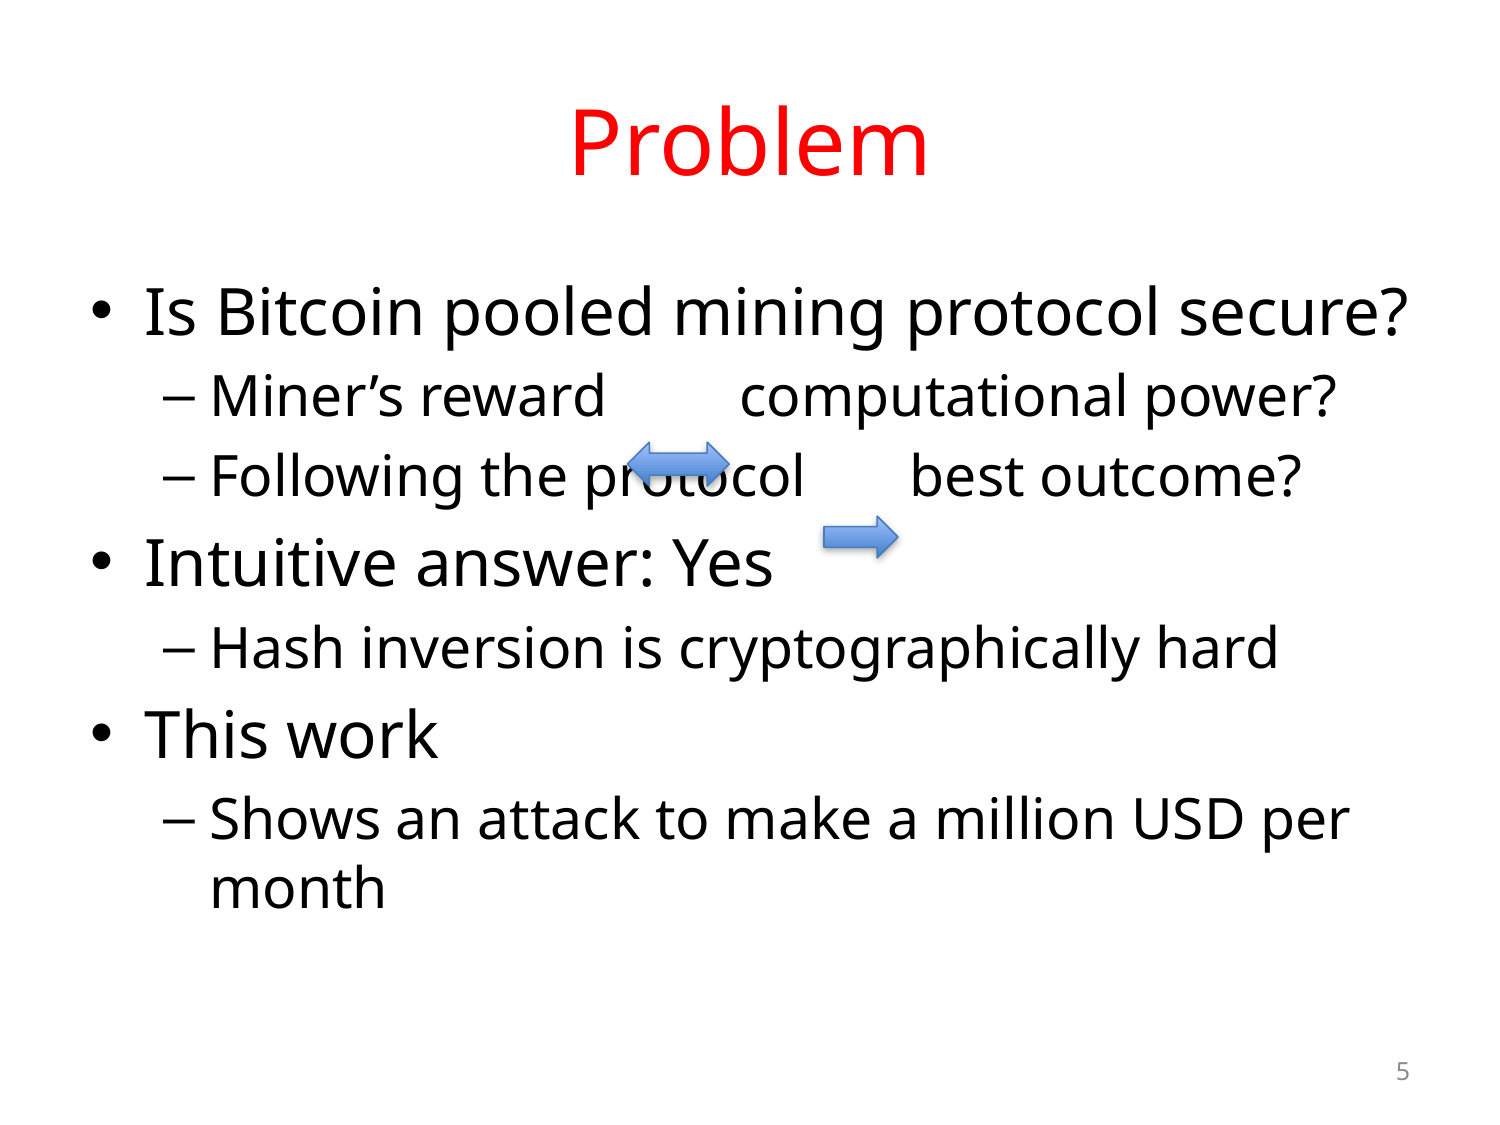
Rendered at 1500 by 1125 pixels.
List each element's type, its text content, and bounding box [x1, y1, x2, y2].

text_box [626, 441, 730, 487]
title Problem [75, 45, 1425, 233]
list Is Bitcoin pooled mining protocol secure? Miner’s reward computational power? Following the protocol best outcome? Intuitive answer: Yes Hash inversion is cryptographically hard This work Shows an attack to make a million USD per month [75, 262, 1425, 1005]
slide_number 5 [1074, 1042, 1425, 1103]
text_box [823, 515, 899, 559]
